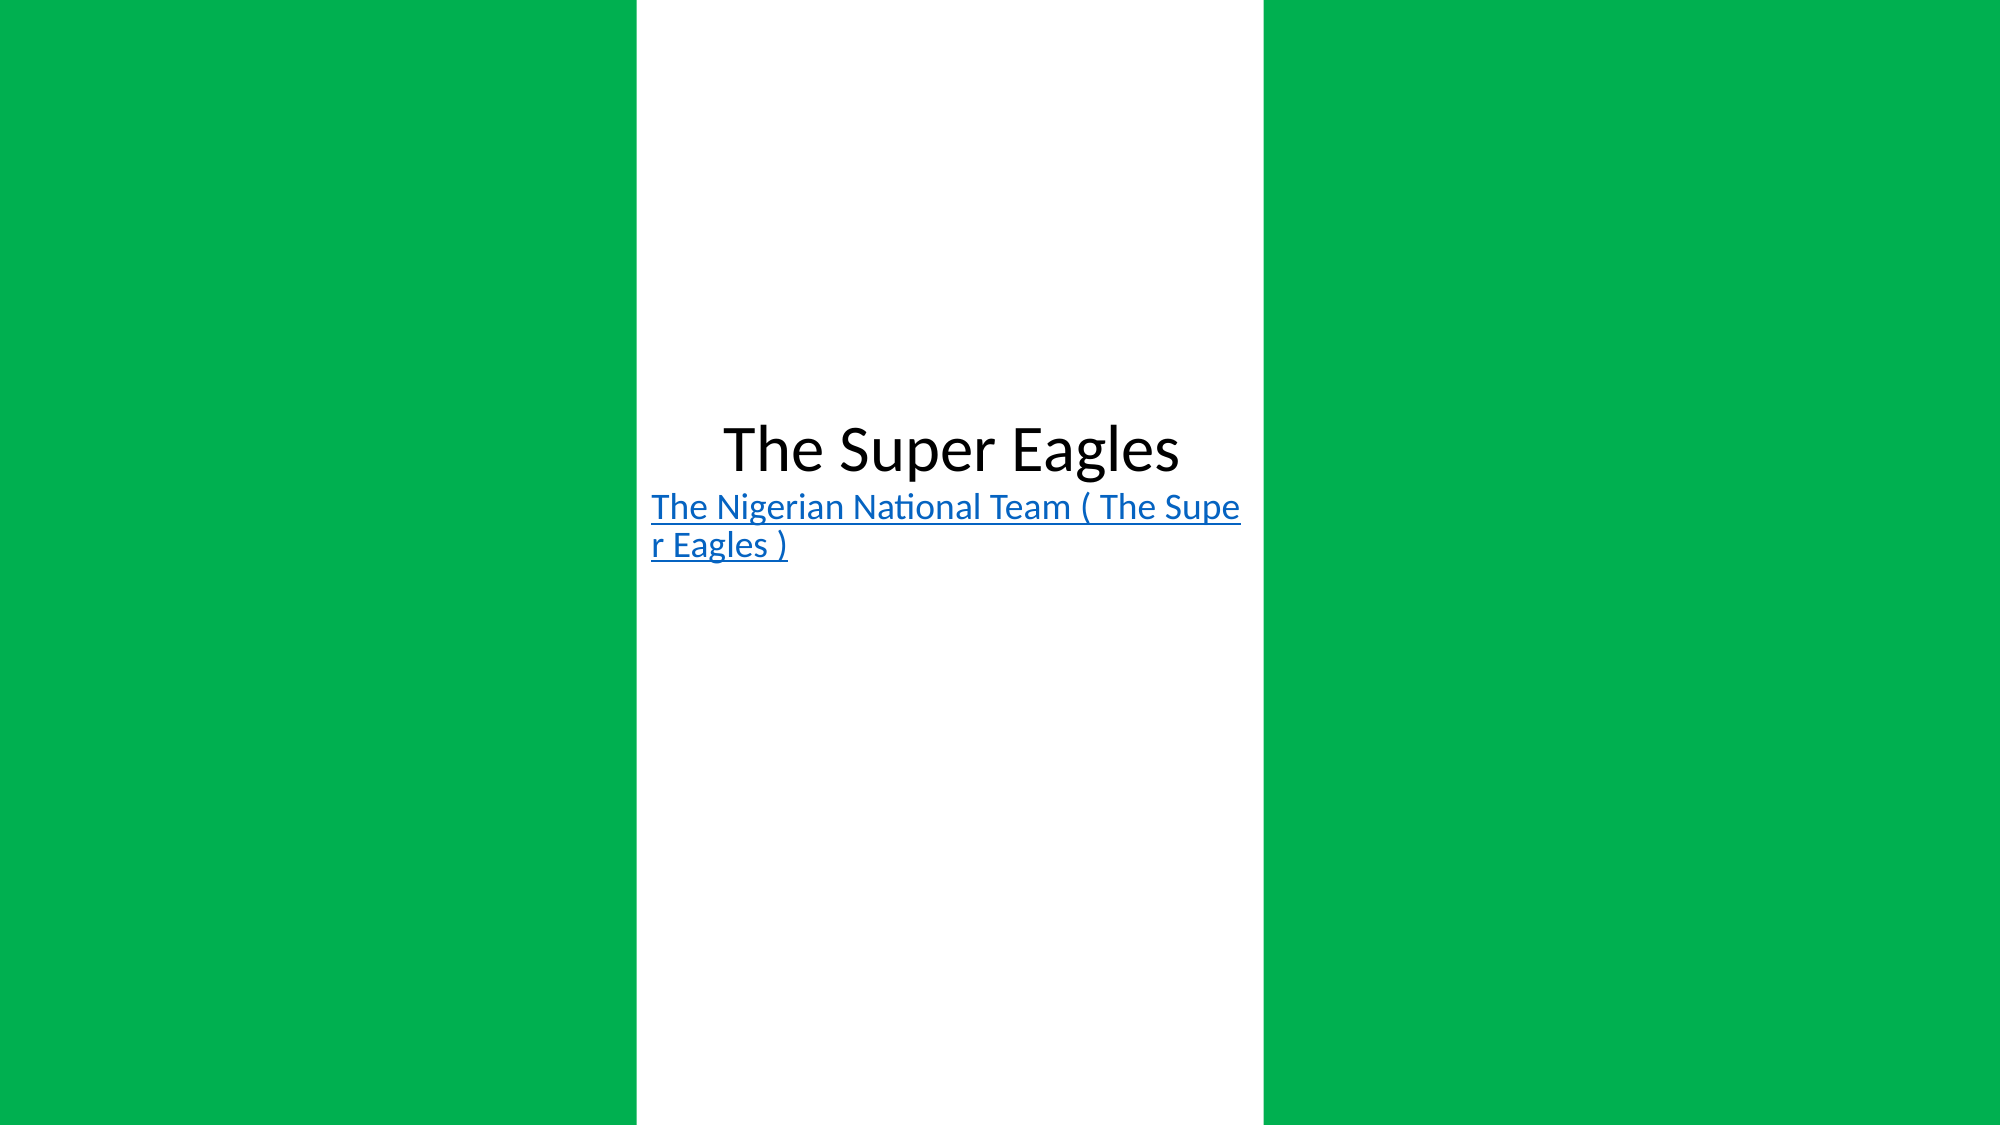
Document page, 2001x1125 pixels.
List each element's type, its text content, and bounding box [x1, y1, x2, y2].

text_box The Super Eagles [708, 397, 1215, 475]
title [637, 0, 1263, 475]
title [637, 535, 1263, 1125]
text_box [1263, 0, 2000, 1125]
list [0, 0, 637, 1125]
text_box The Nigerian National Team ( The Super Eagles ) [636, 475, 1264, 535]
